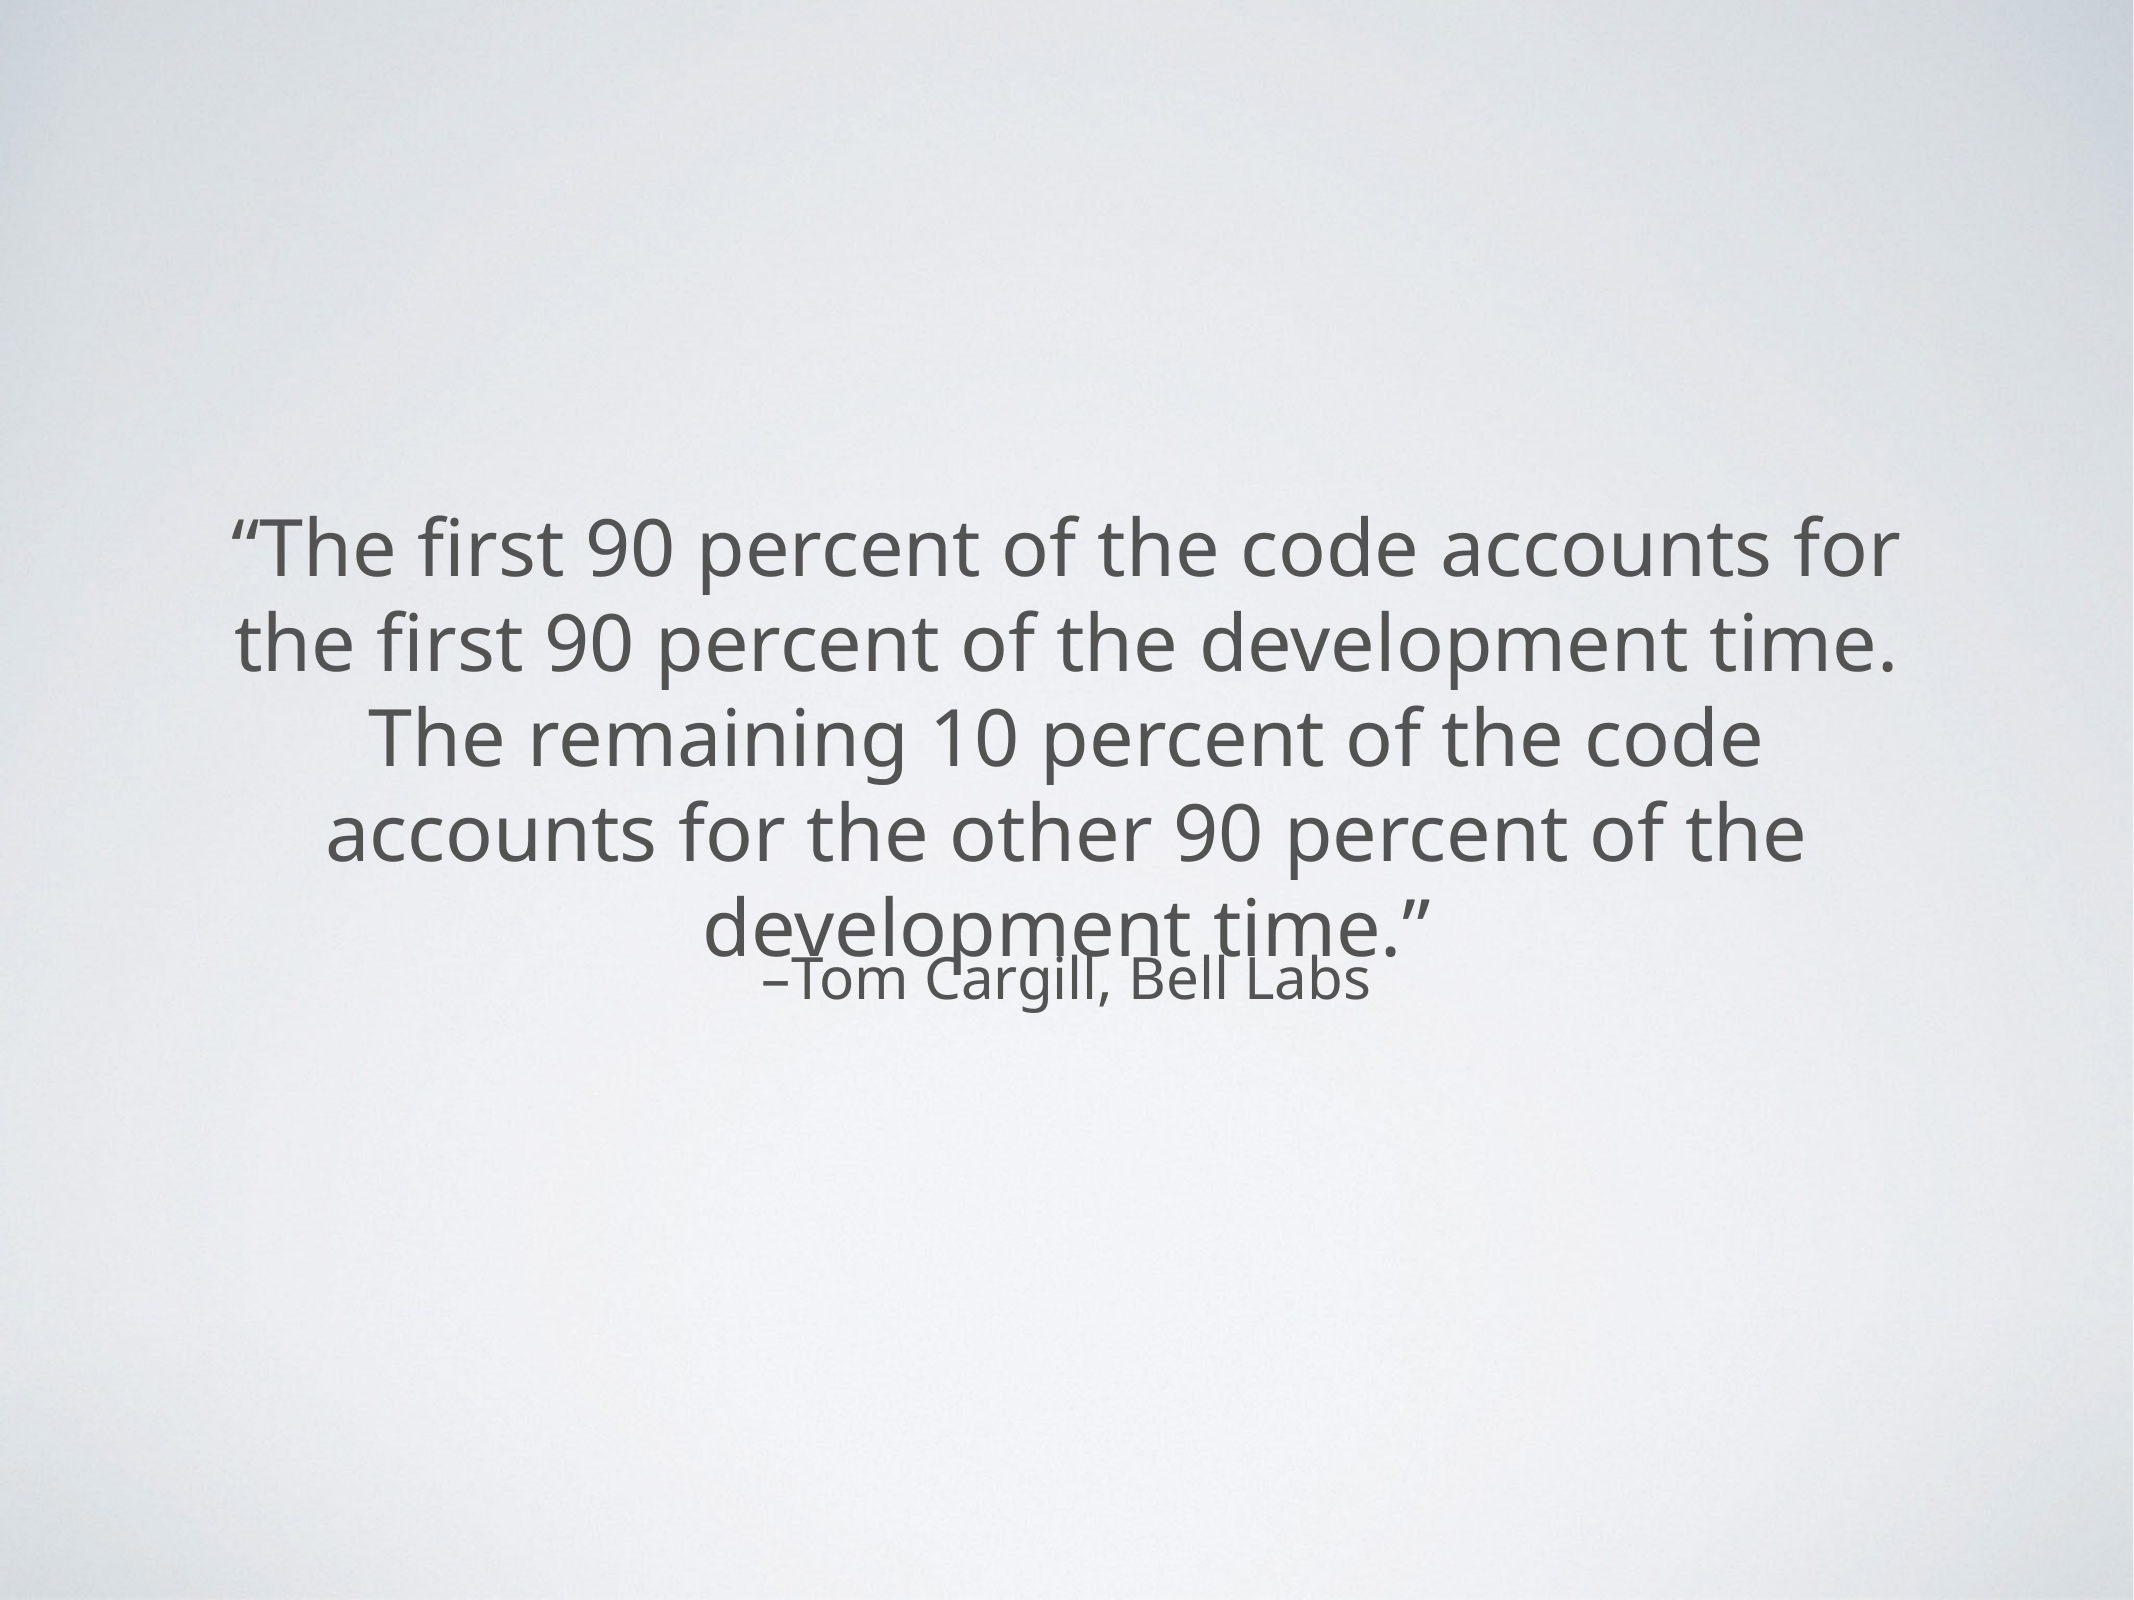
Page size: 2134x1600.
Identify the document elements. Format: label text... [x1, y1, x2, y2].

list “The first 90 percent of the code accounts for the first 90 percent of the development time. The remaining 10 percent of the code accounts for the other 90 percent of the development time.” [207, 546, 1926, 923]
picture [0, 0, 2134, 1600]
list –Tom Cargill, Bell Labs [207, 932, 1926, 1018]
